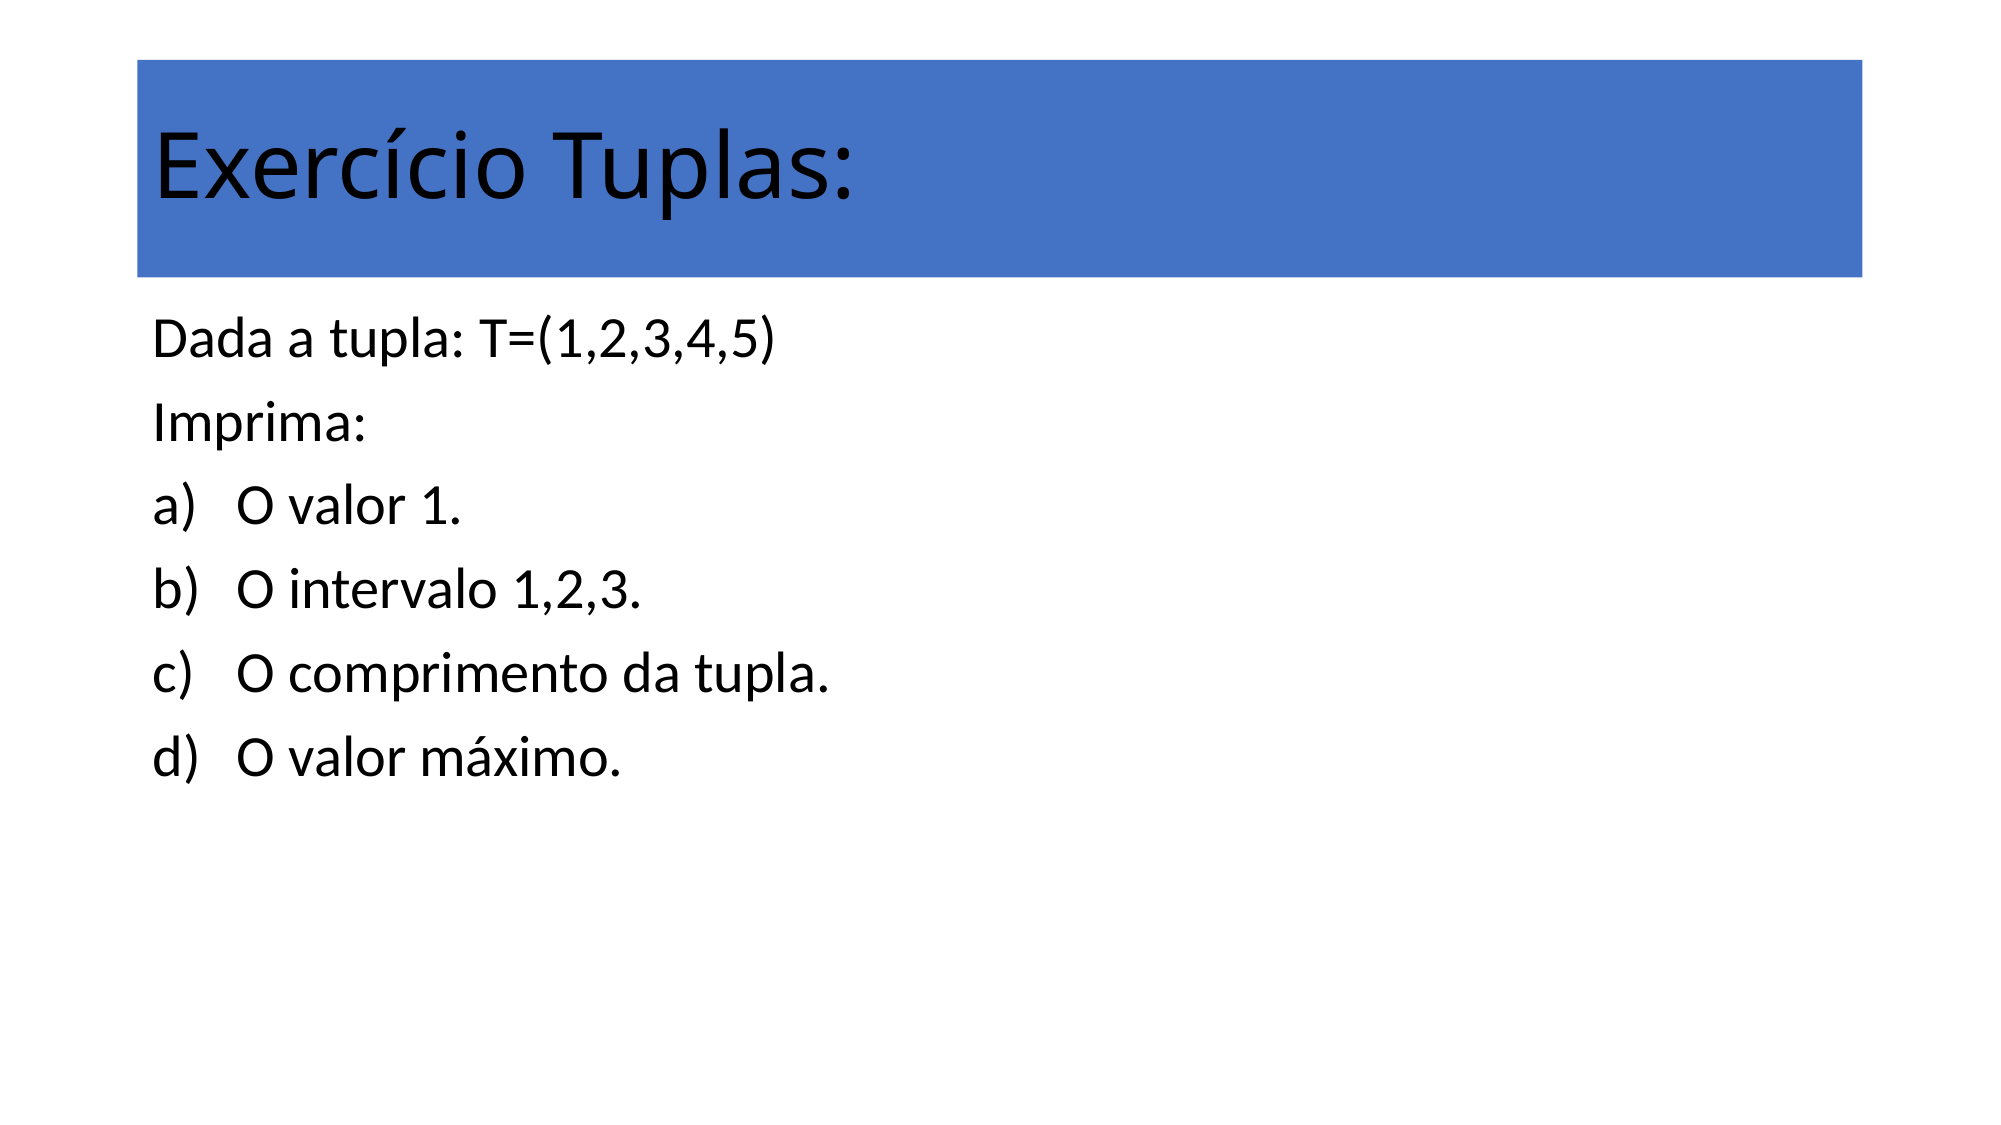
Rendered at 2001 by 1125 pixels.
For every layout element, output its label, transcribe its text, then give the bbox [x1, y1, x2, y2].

title Exercício Tuplas: [137, 59, 1863, 278]
list Dada a tupla: T=(1,2,3,4,5) Imprima: O valor 1. O intervalo 1,2,3. O comprimento da tupla. O valor máximo. [137, 299, 1863, 1014]
